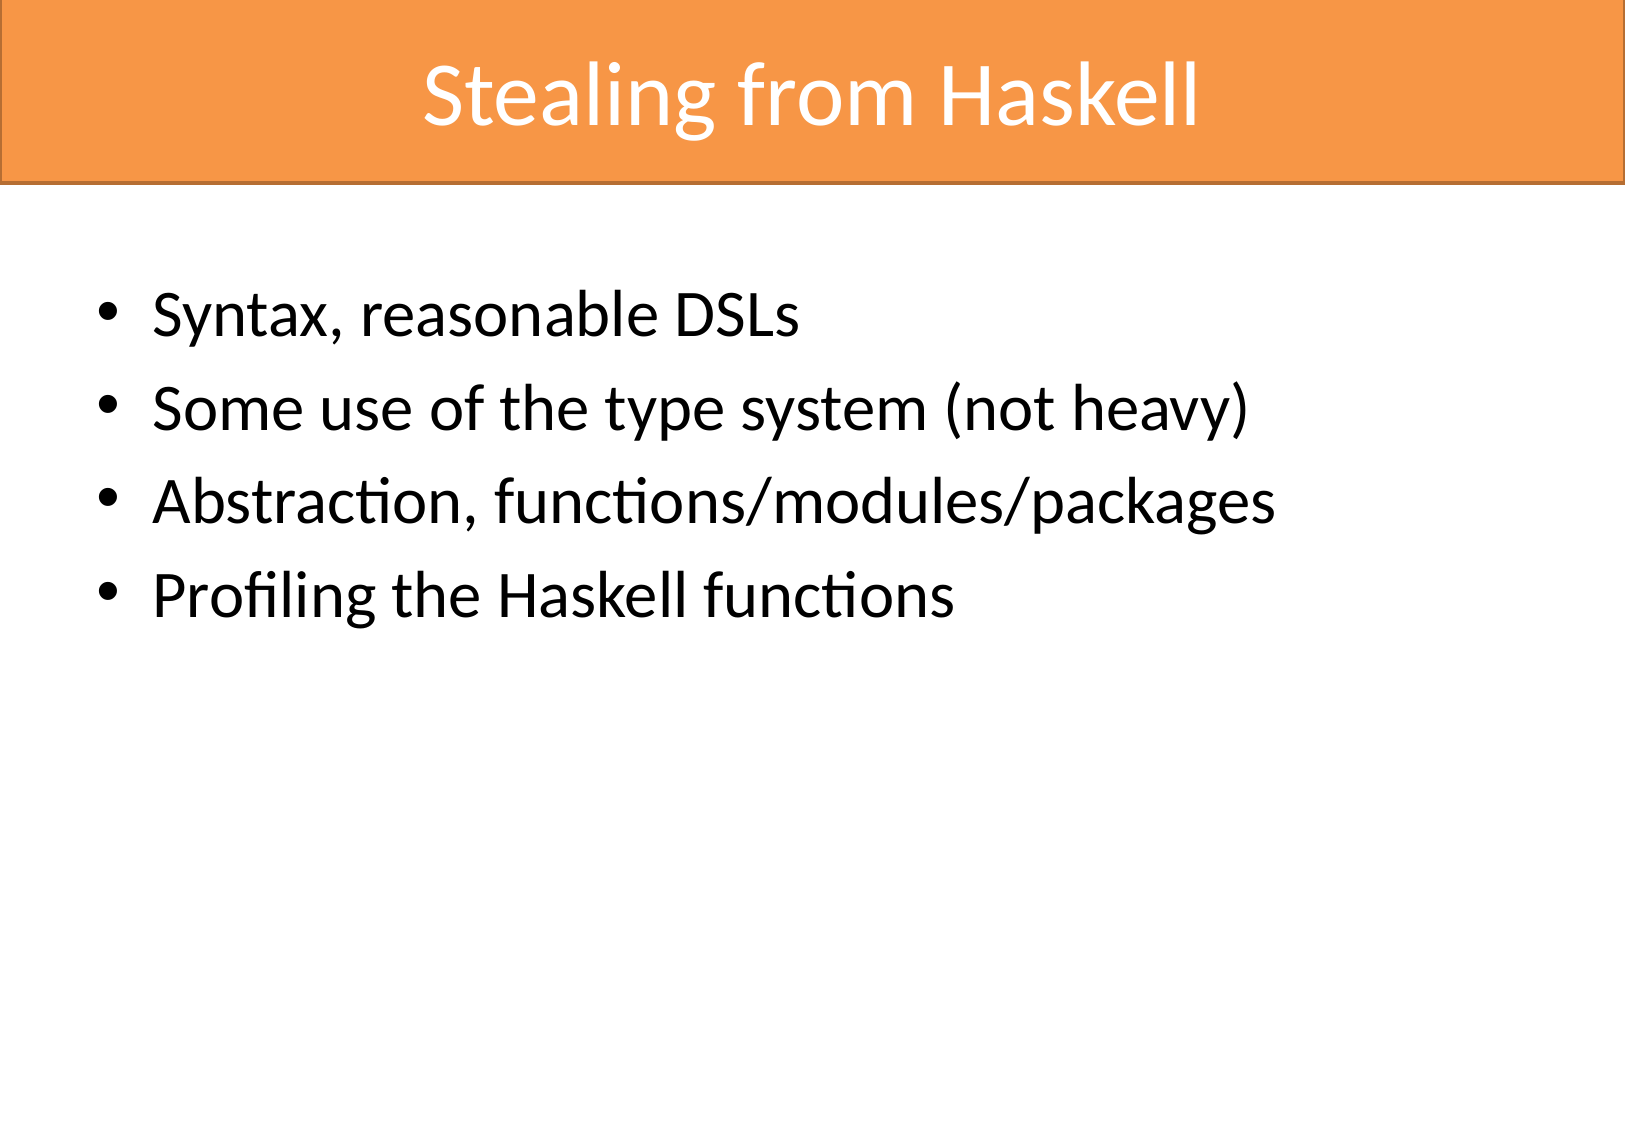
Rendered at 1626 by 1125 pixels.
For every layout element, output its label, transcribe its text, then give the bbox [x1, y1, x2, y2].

list Syntax, reasonable DSLs Some use of the type system (not heavy) Abstraction, functions/modules/packages Profiling the Haskell functions [81, 262, 1544, 1005]
title Stealing from Haskell [0, 0, 1625, 185]
